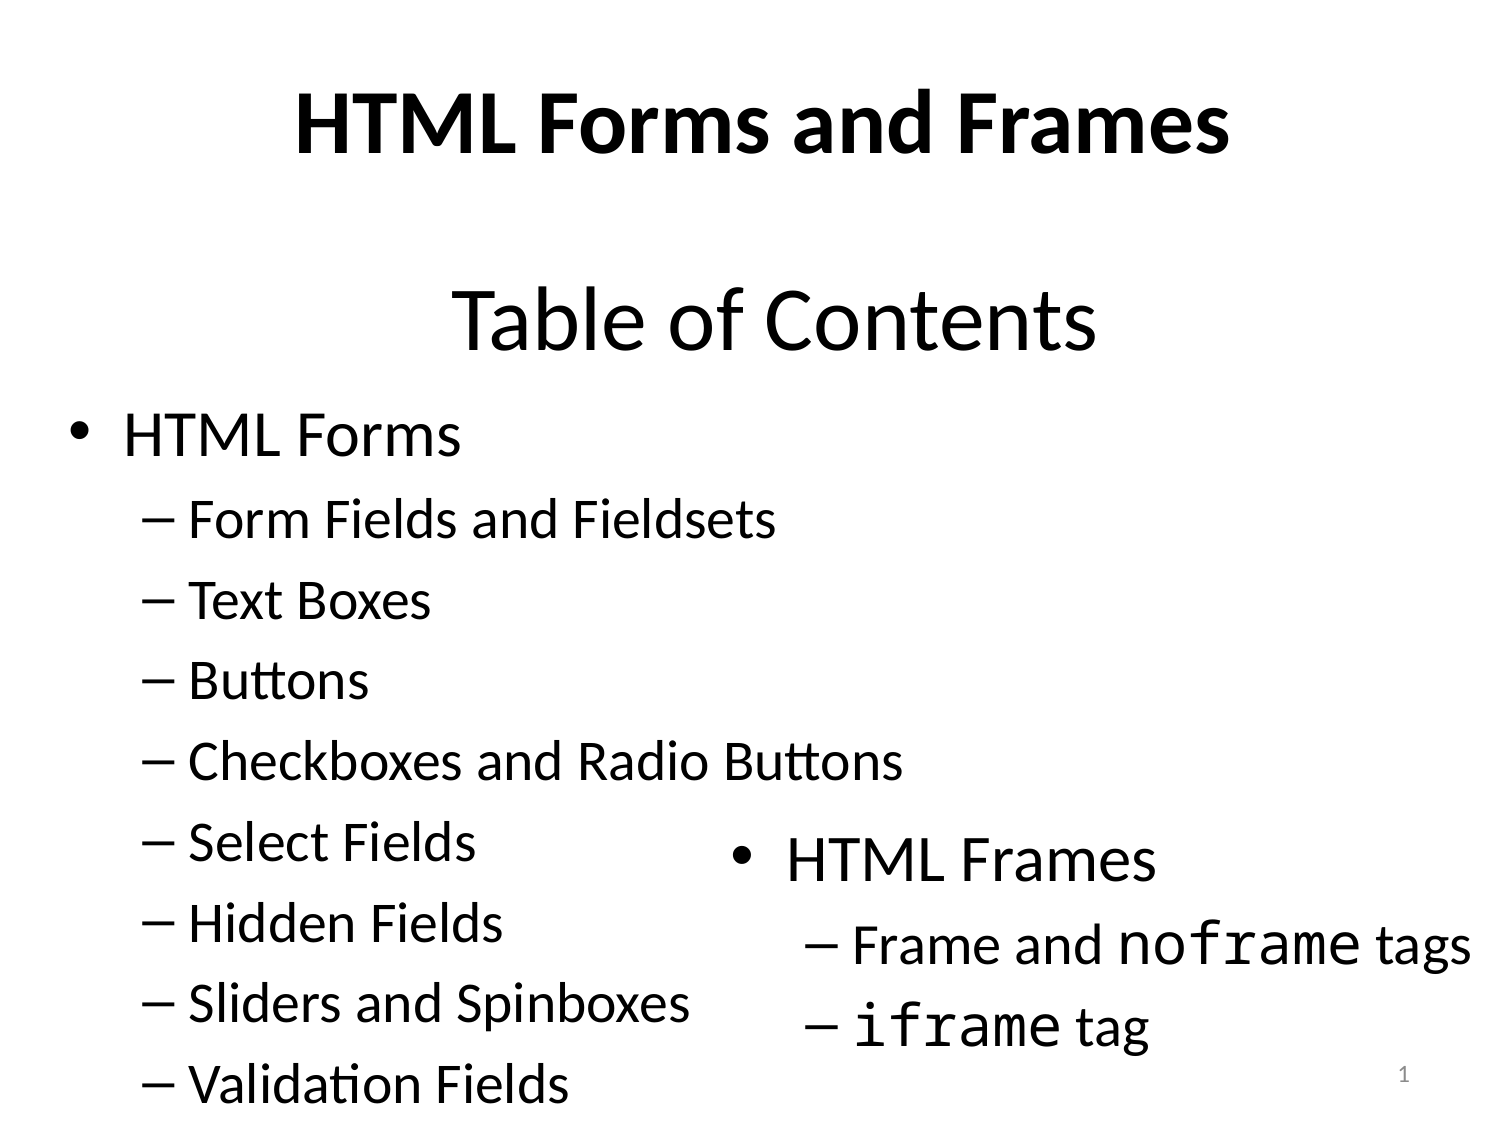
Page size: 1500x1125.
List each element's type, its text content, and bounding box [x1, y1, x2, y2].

text_box HTML Frames Frame and noframe tags iframe tag [715, 806, 1500, 1125]
list HTML Forms Form Fields and Fieldsets Text Boxes Buttons Checkboxes and Radio Buttons Select Fields Hidden Fields Sliders and Spinboxes Validation Fields [53, 382, 1404, 1125]
text_box HTML Forms and Frames [88, 42, 1439, 191]
title Table of Contents [100, 219, 1451, 408]
